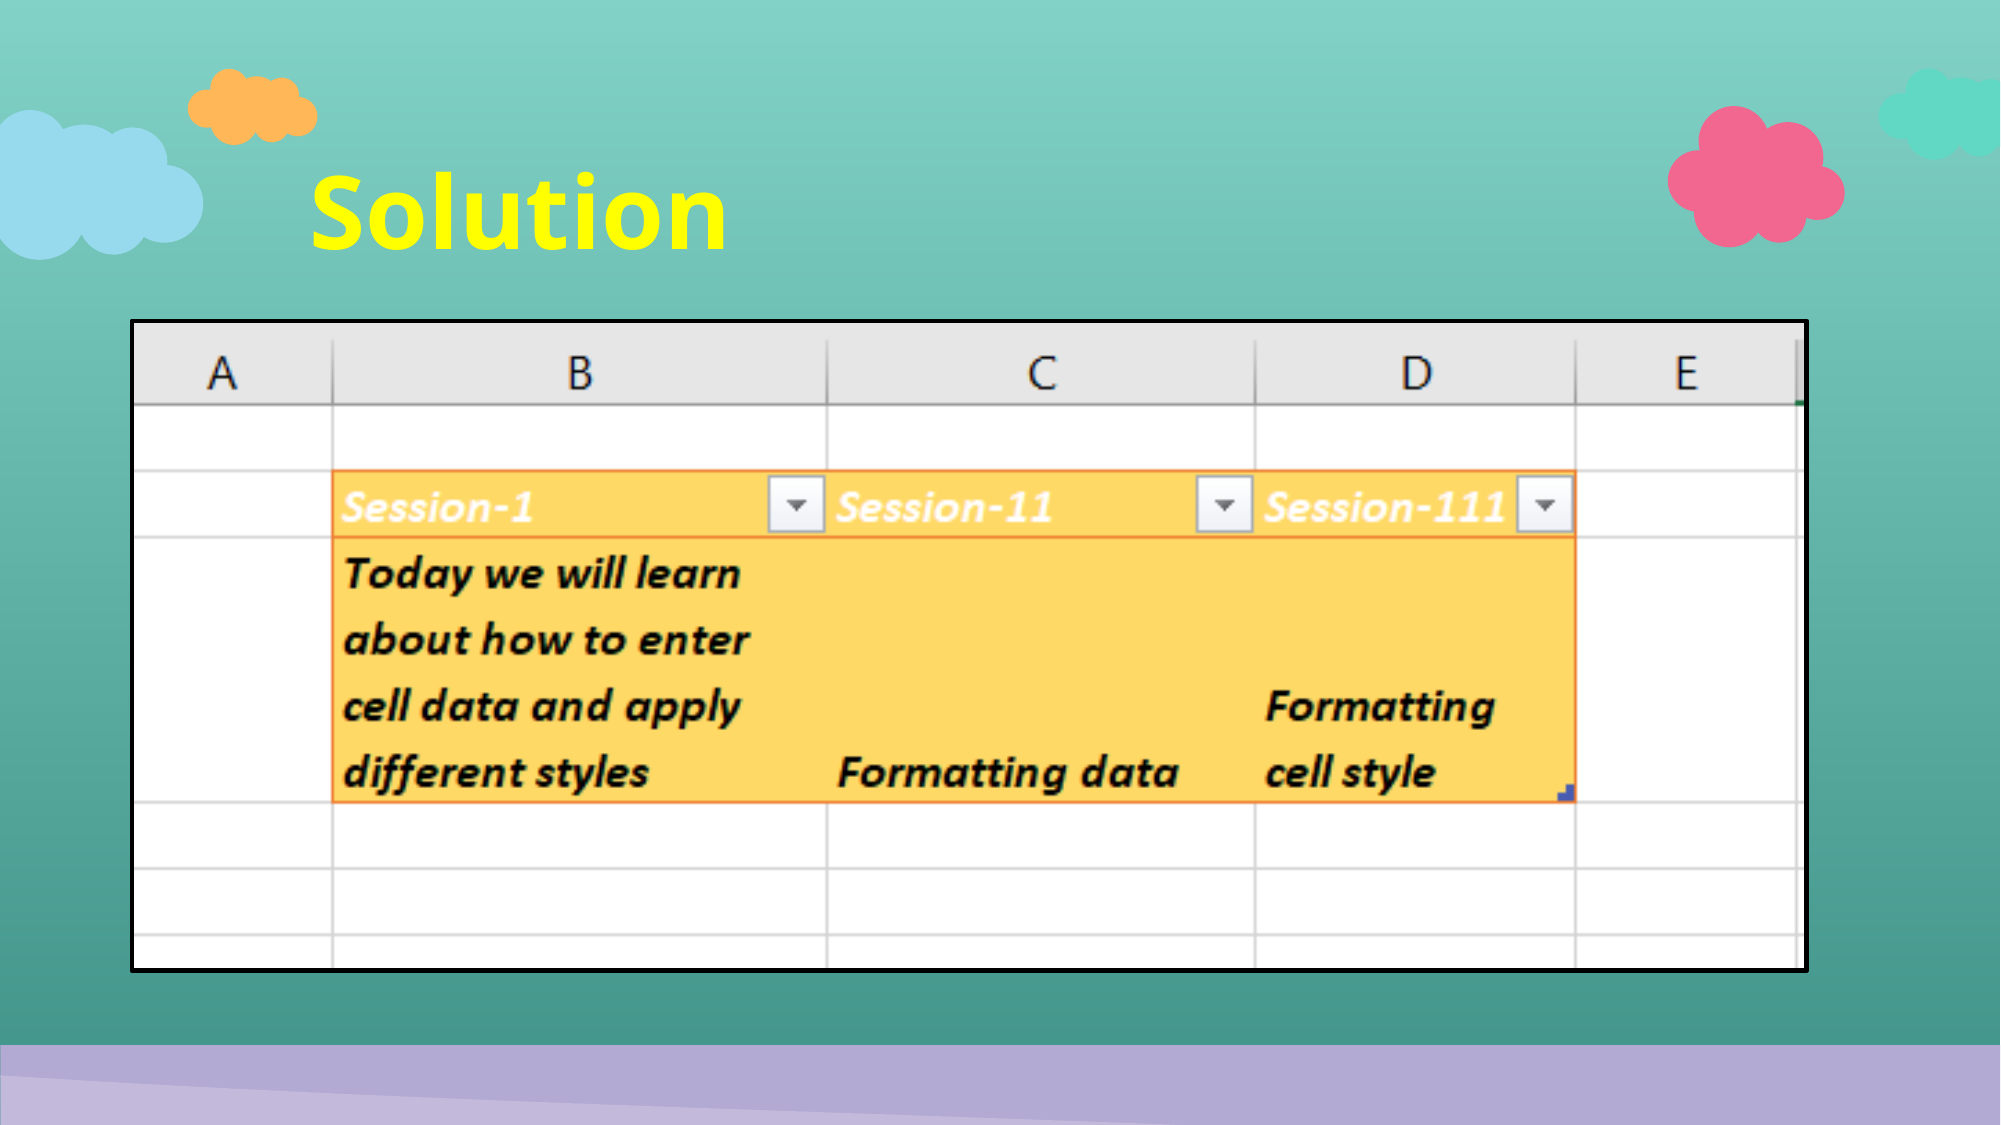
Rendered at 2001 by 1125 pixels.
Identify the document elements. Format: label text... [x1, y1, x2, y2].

picture [133, 322, 1805, 969]
title Solution [294, 153, 1982, 280]
